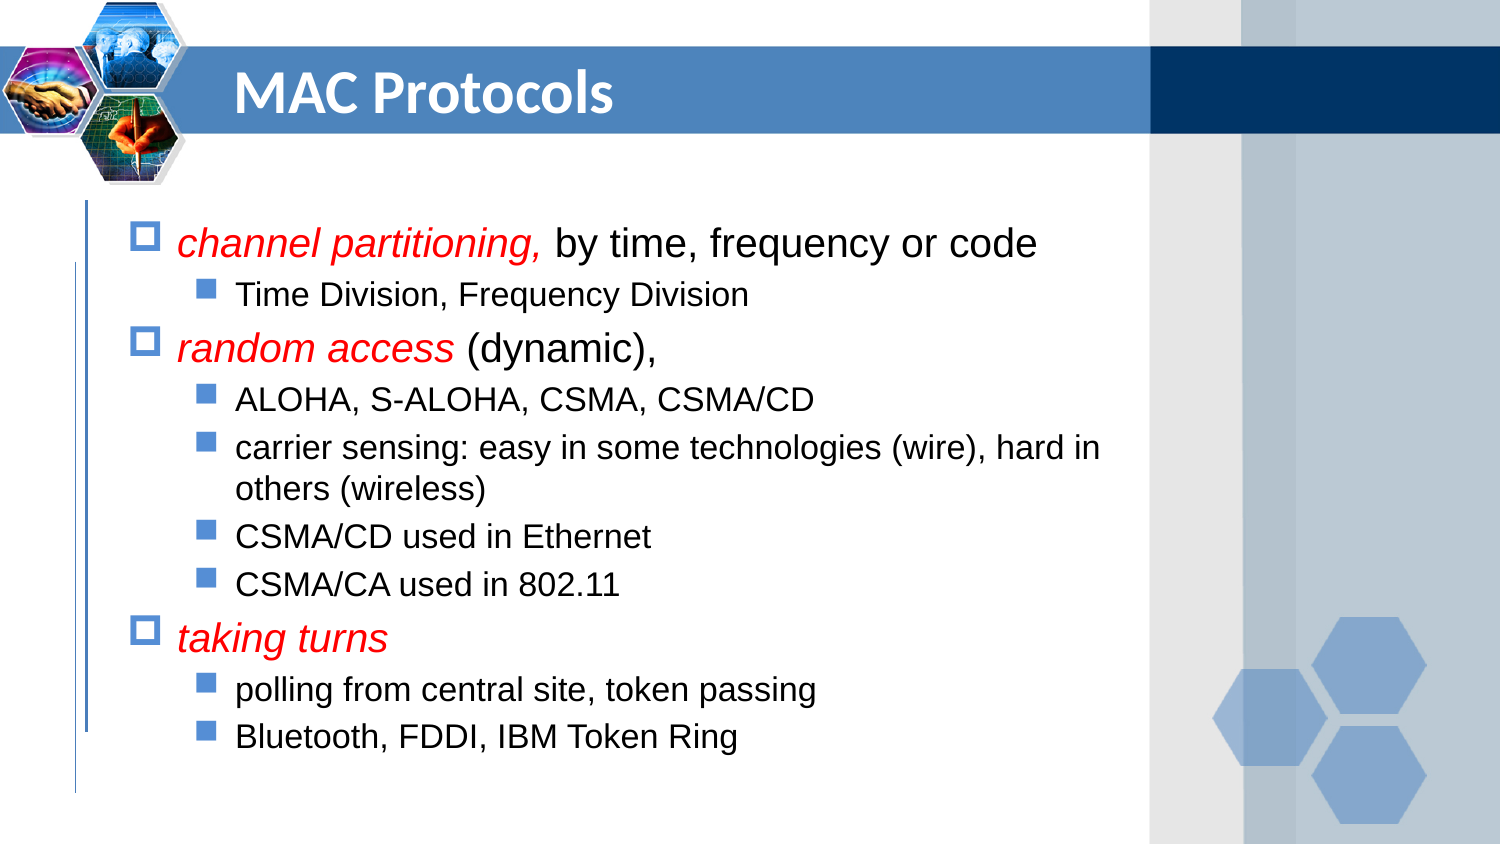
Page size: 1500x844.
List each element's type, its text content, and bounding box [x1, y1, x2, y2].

list MAC Protocols [218, 43, 1188, 115]
picture [0, 0, 1500, 844]
list channel partitioning, by time, frequency or code Time Division, Frequency Division random access (dynamic), ALOHA, S-ALOHA, CSMA, CSMA/CD carrier sensing: easy in some technologies (wire), hard in others (wireless) CSMA/CD used in Ethernet CSMA/CA used in 802.11 taking turns polling from central site, token passing Bluetooth, FDDI, IBM Token Ring [112, 209, 1211, 768]
